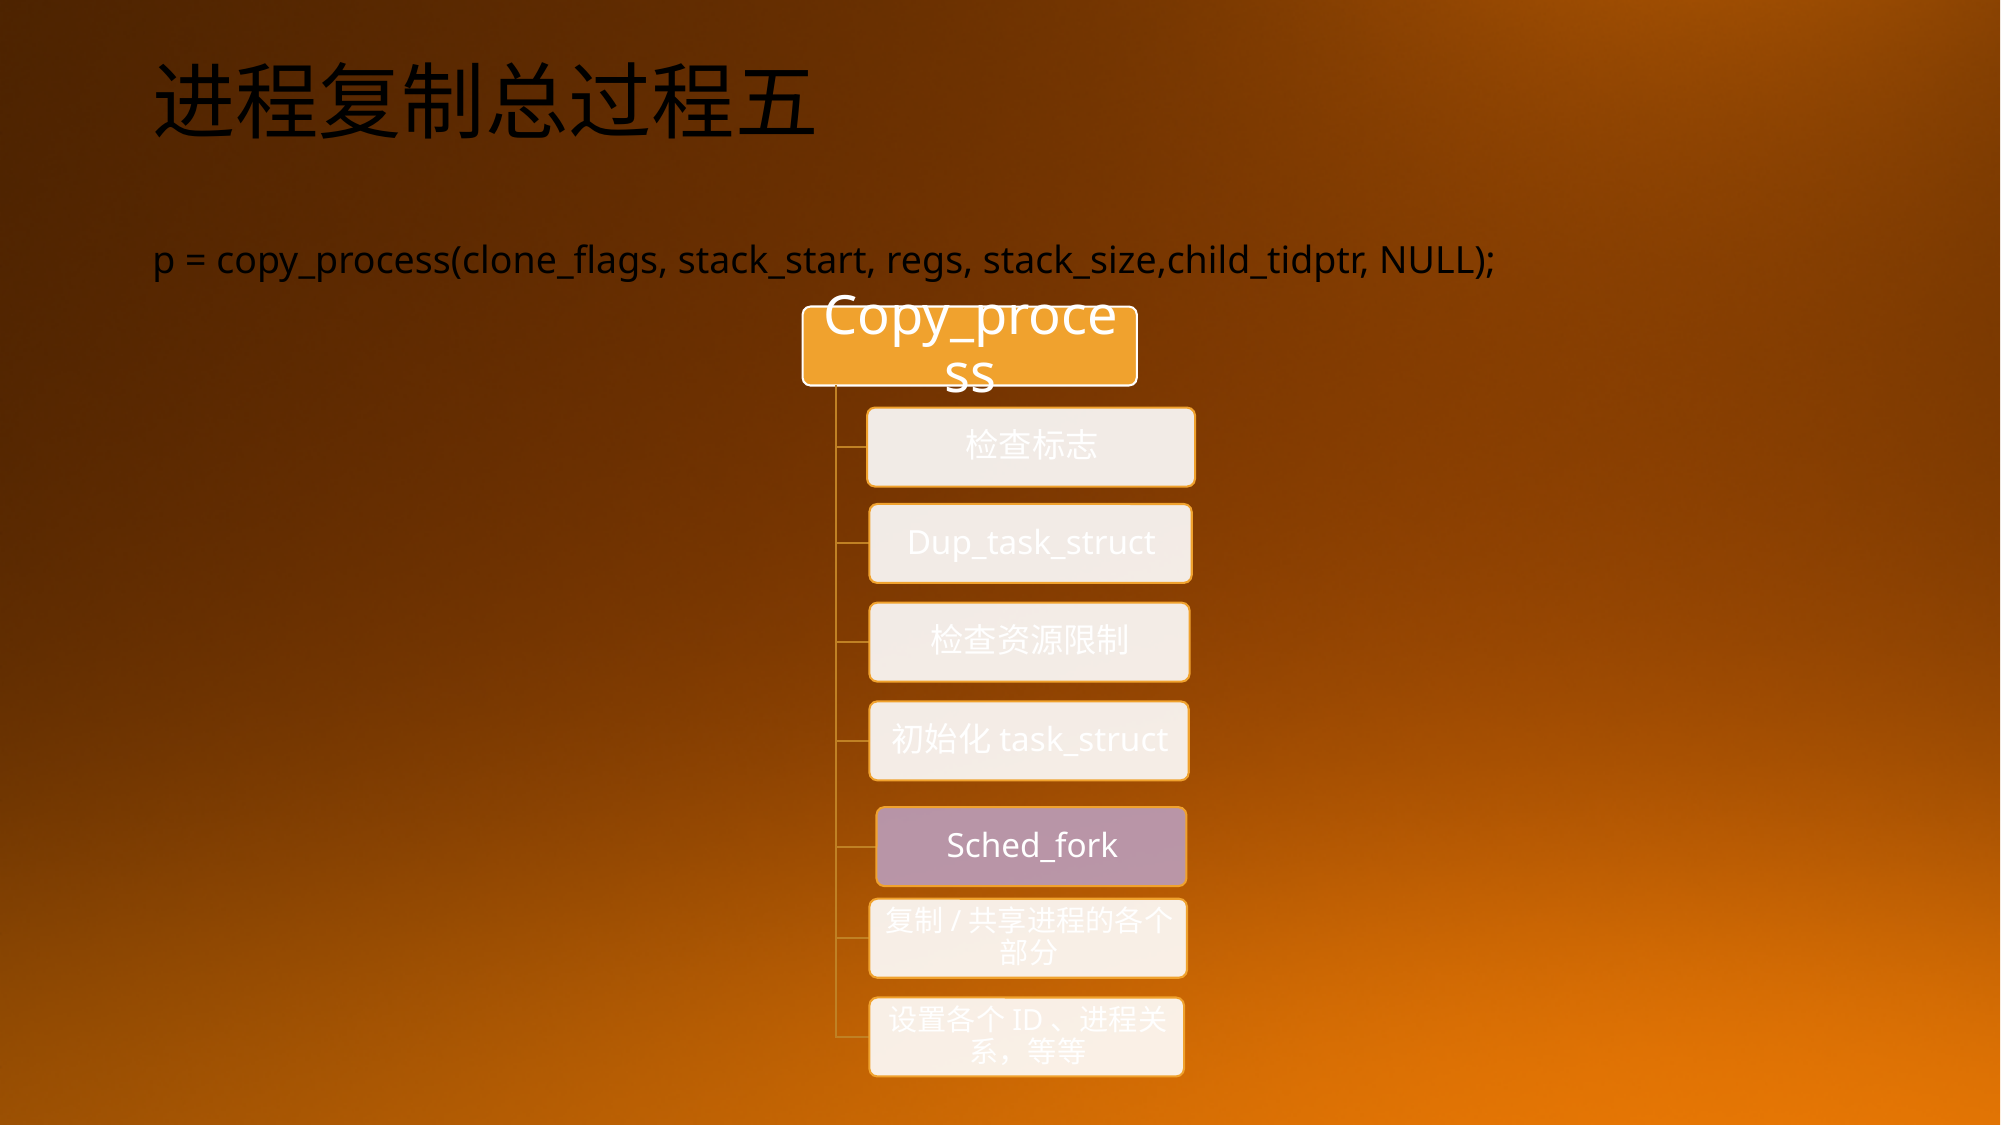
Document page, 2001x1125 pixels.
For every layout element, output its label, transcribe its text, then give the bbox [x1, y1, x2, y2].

title 进程复制总过程五 p = copy_process(clone_flags, stack_start, regs, stack_size,child_tidptr, NULL); [137, 59, 1863, 193]
picture [0, 0, 2001, 1125]
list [137, 306, 1863, 1077]
